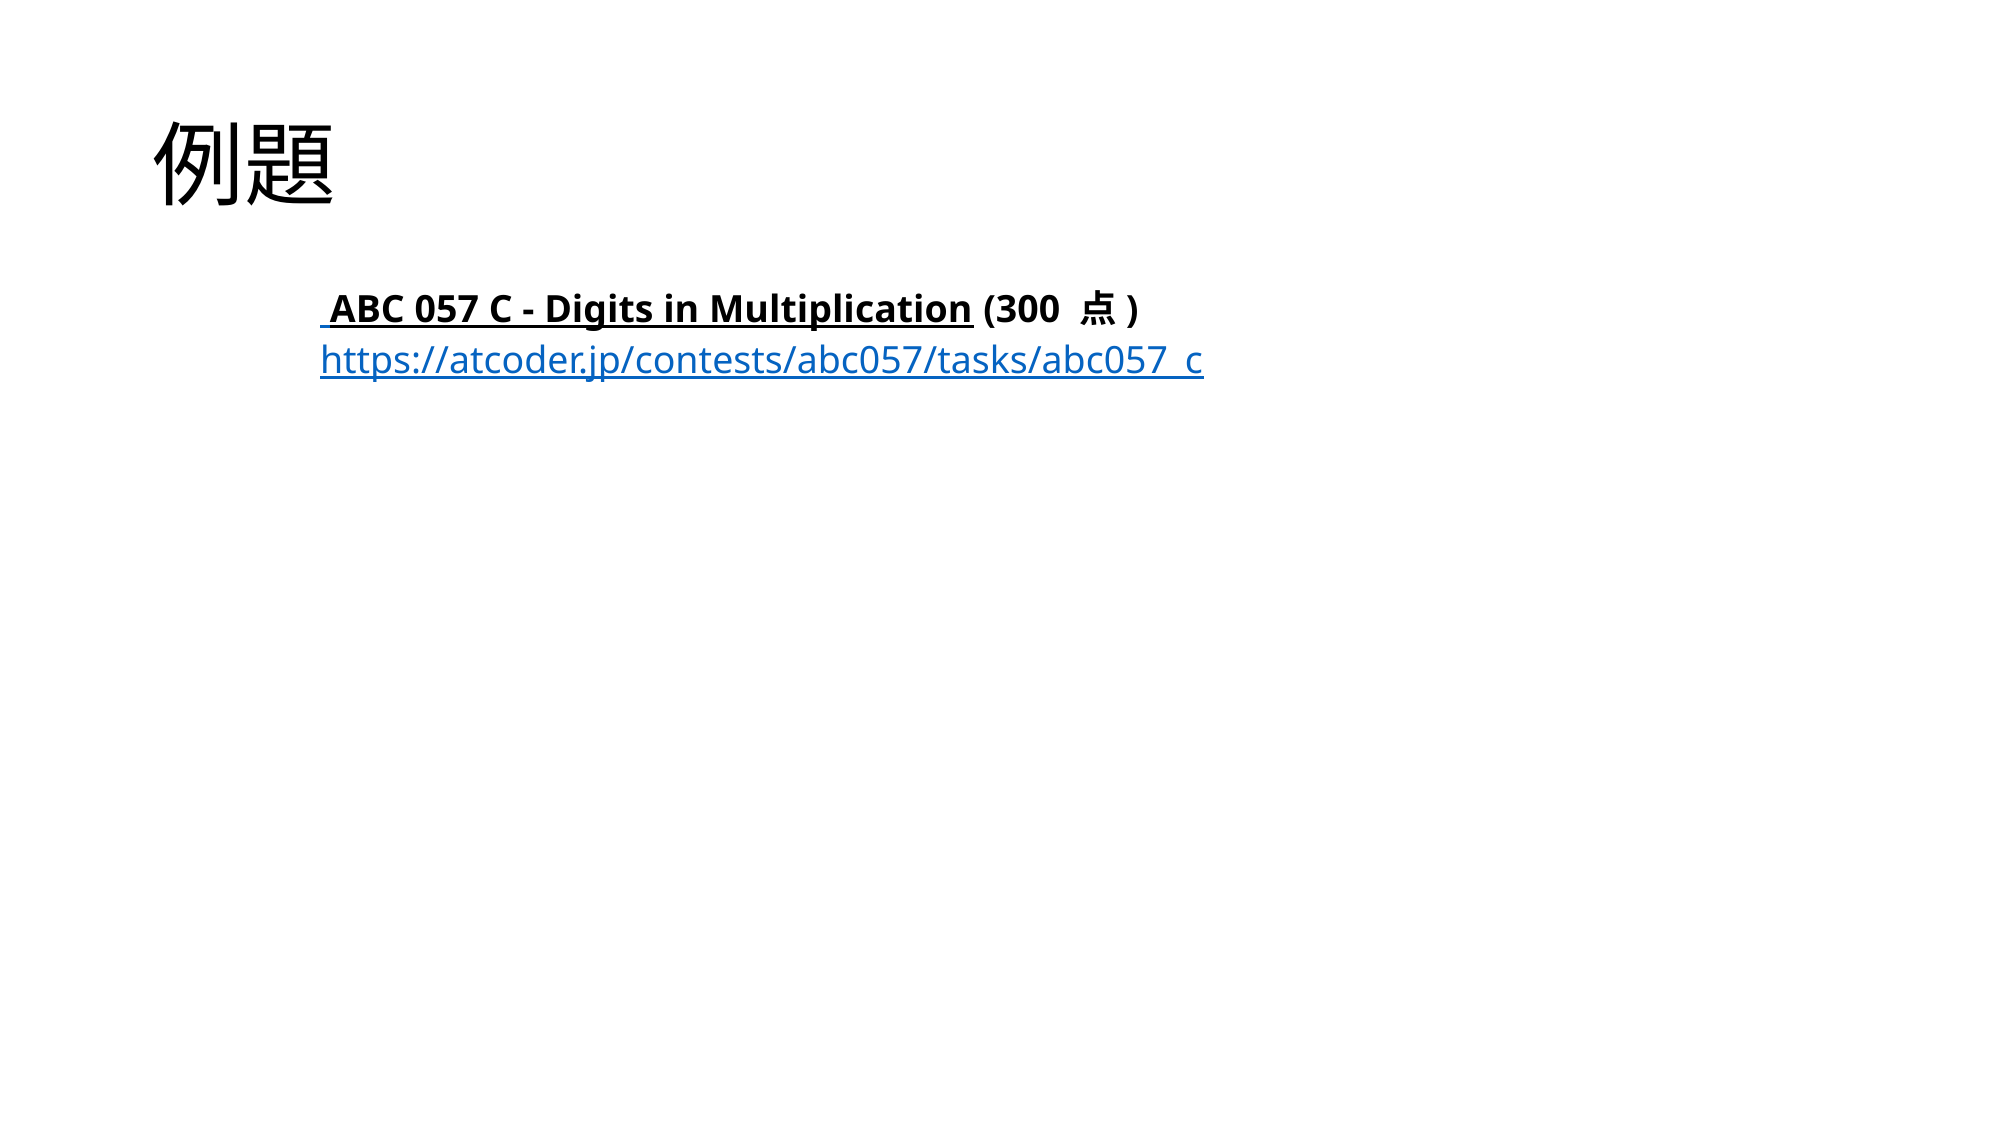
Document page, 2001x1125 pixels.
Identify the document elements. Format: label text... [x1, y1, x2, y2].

title 例題 [137, 59, 1863, 278]
text_box ABC 057 C - Digits in Multiplication (300 点) https://atcoder.jp/contests/abc057/tasks/abc057_c [305, 277, 1219, 395]
